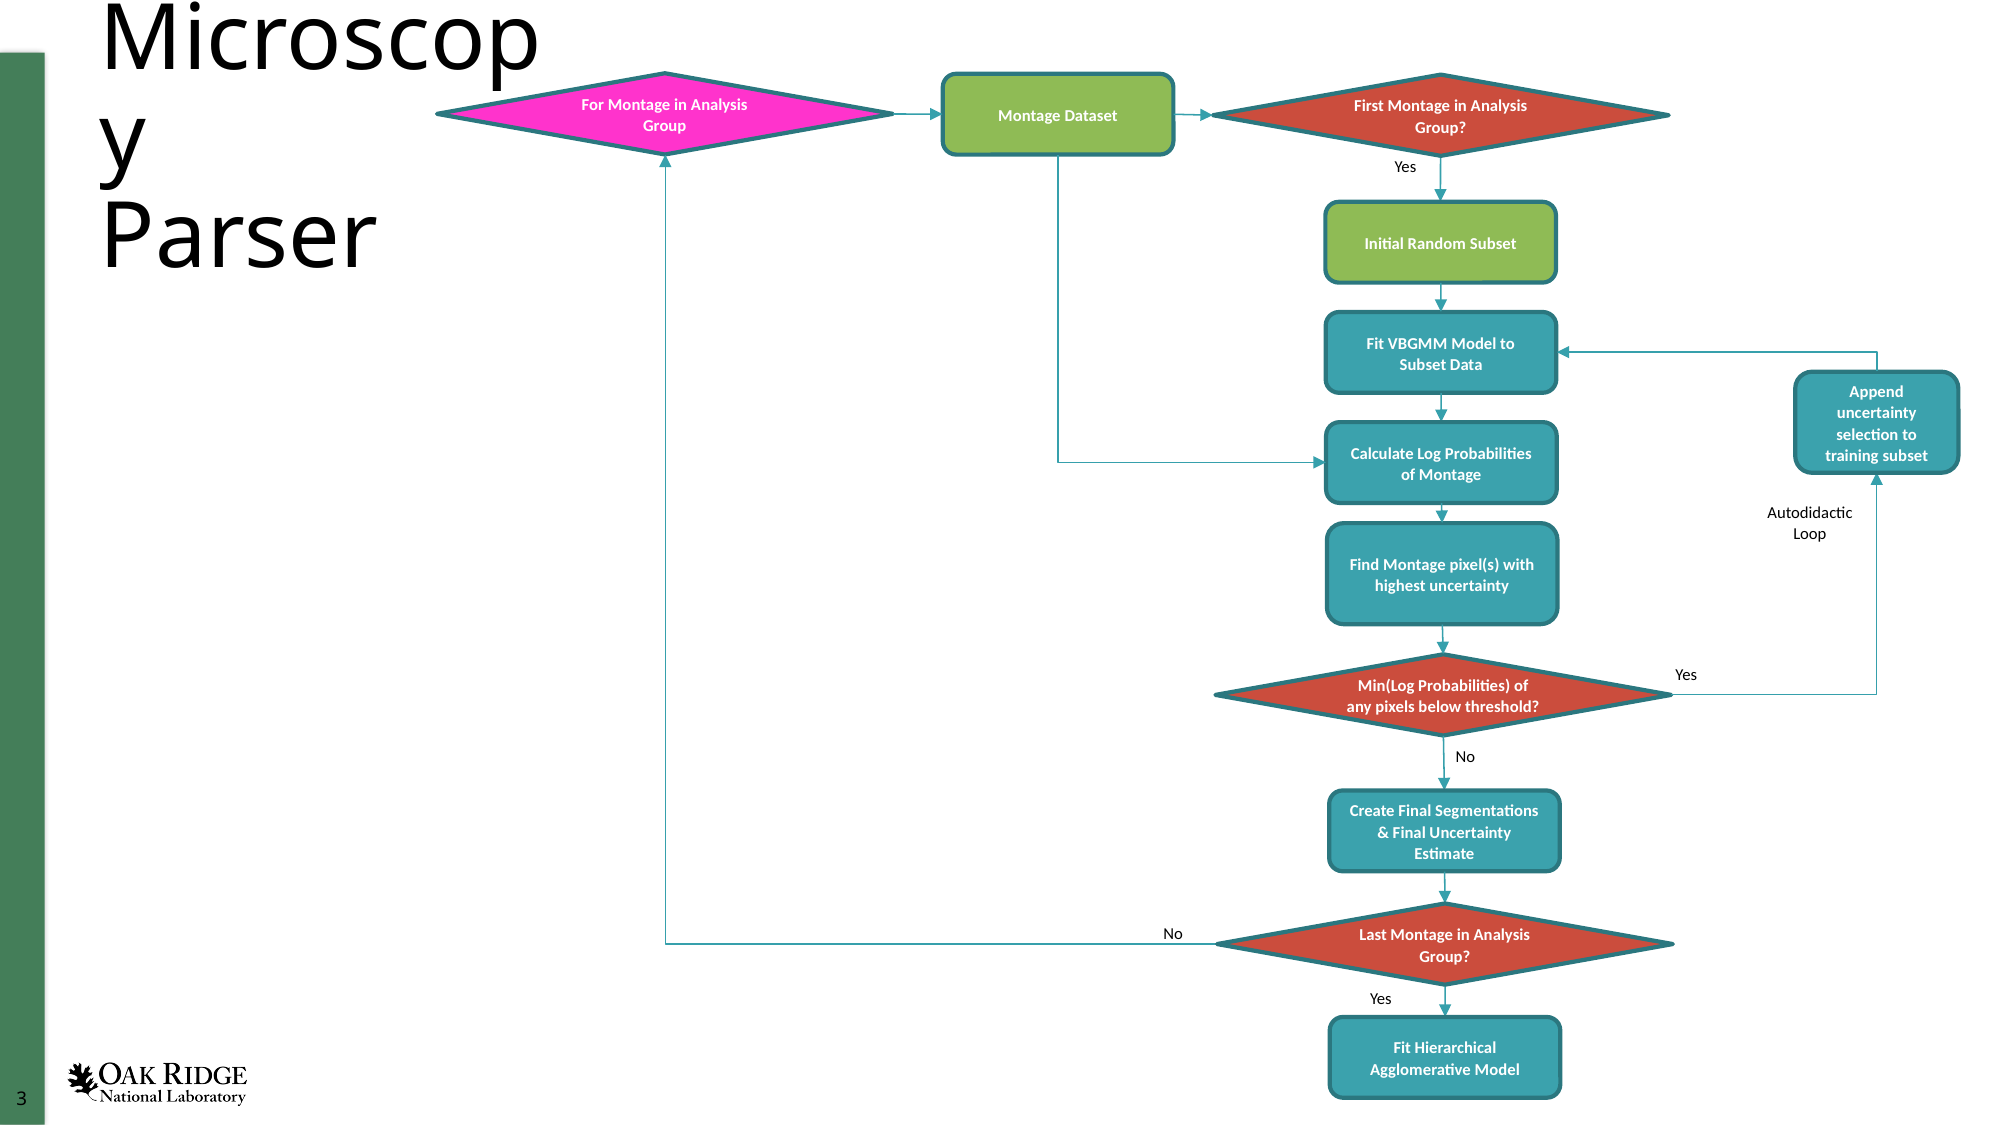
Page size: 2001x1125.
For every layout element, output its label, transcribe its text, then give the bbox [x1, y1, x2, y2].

picture [67, 1062, 247, 1106]
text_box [436, 72, 1959, 1098]
text_box Microscopy Parser [99, 0, 550, 289]
